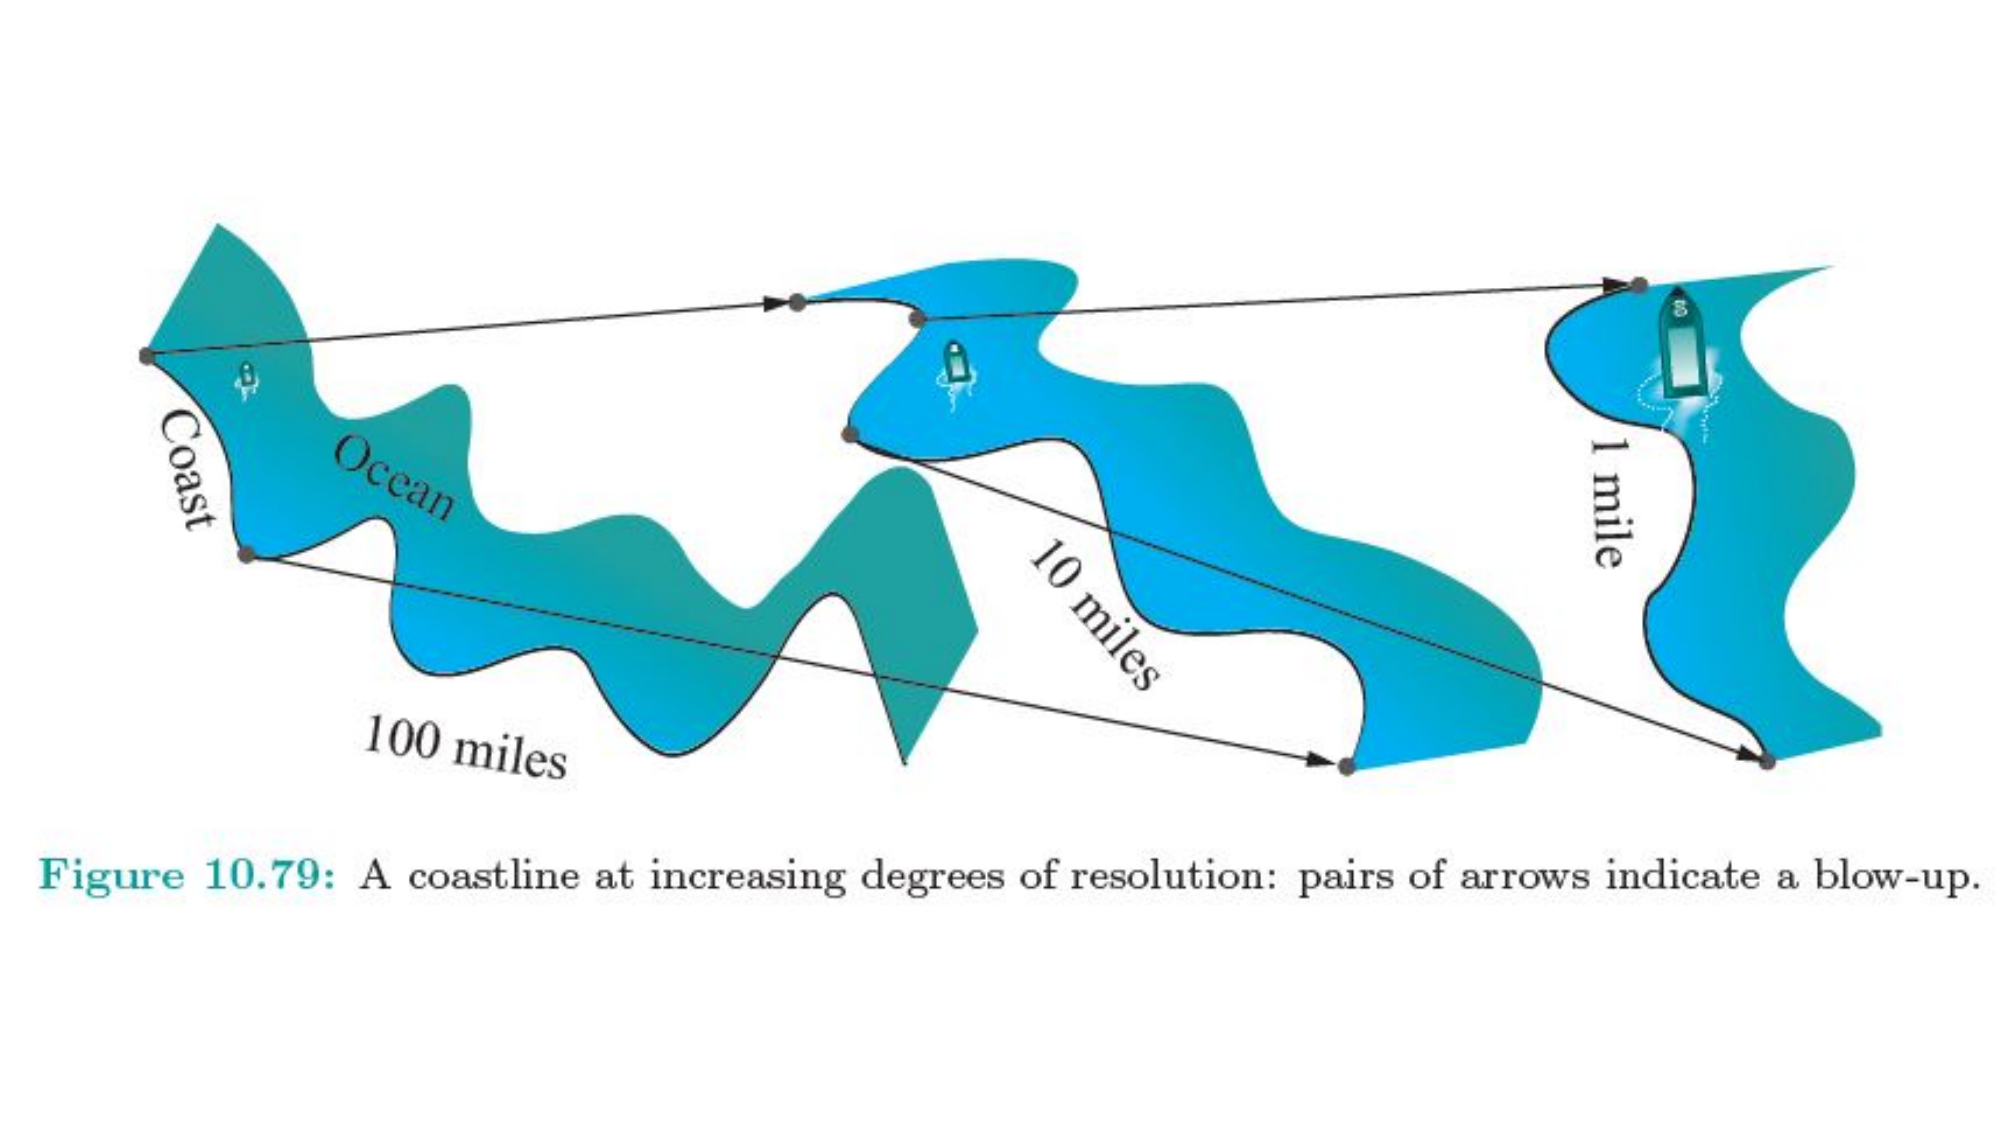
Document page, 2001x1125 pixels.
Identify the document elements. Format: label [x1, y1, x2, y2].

picture [0, 196, 2000, 929]
